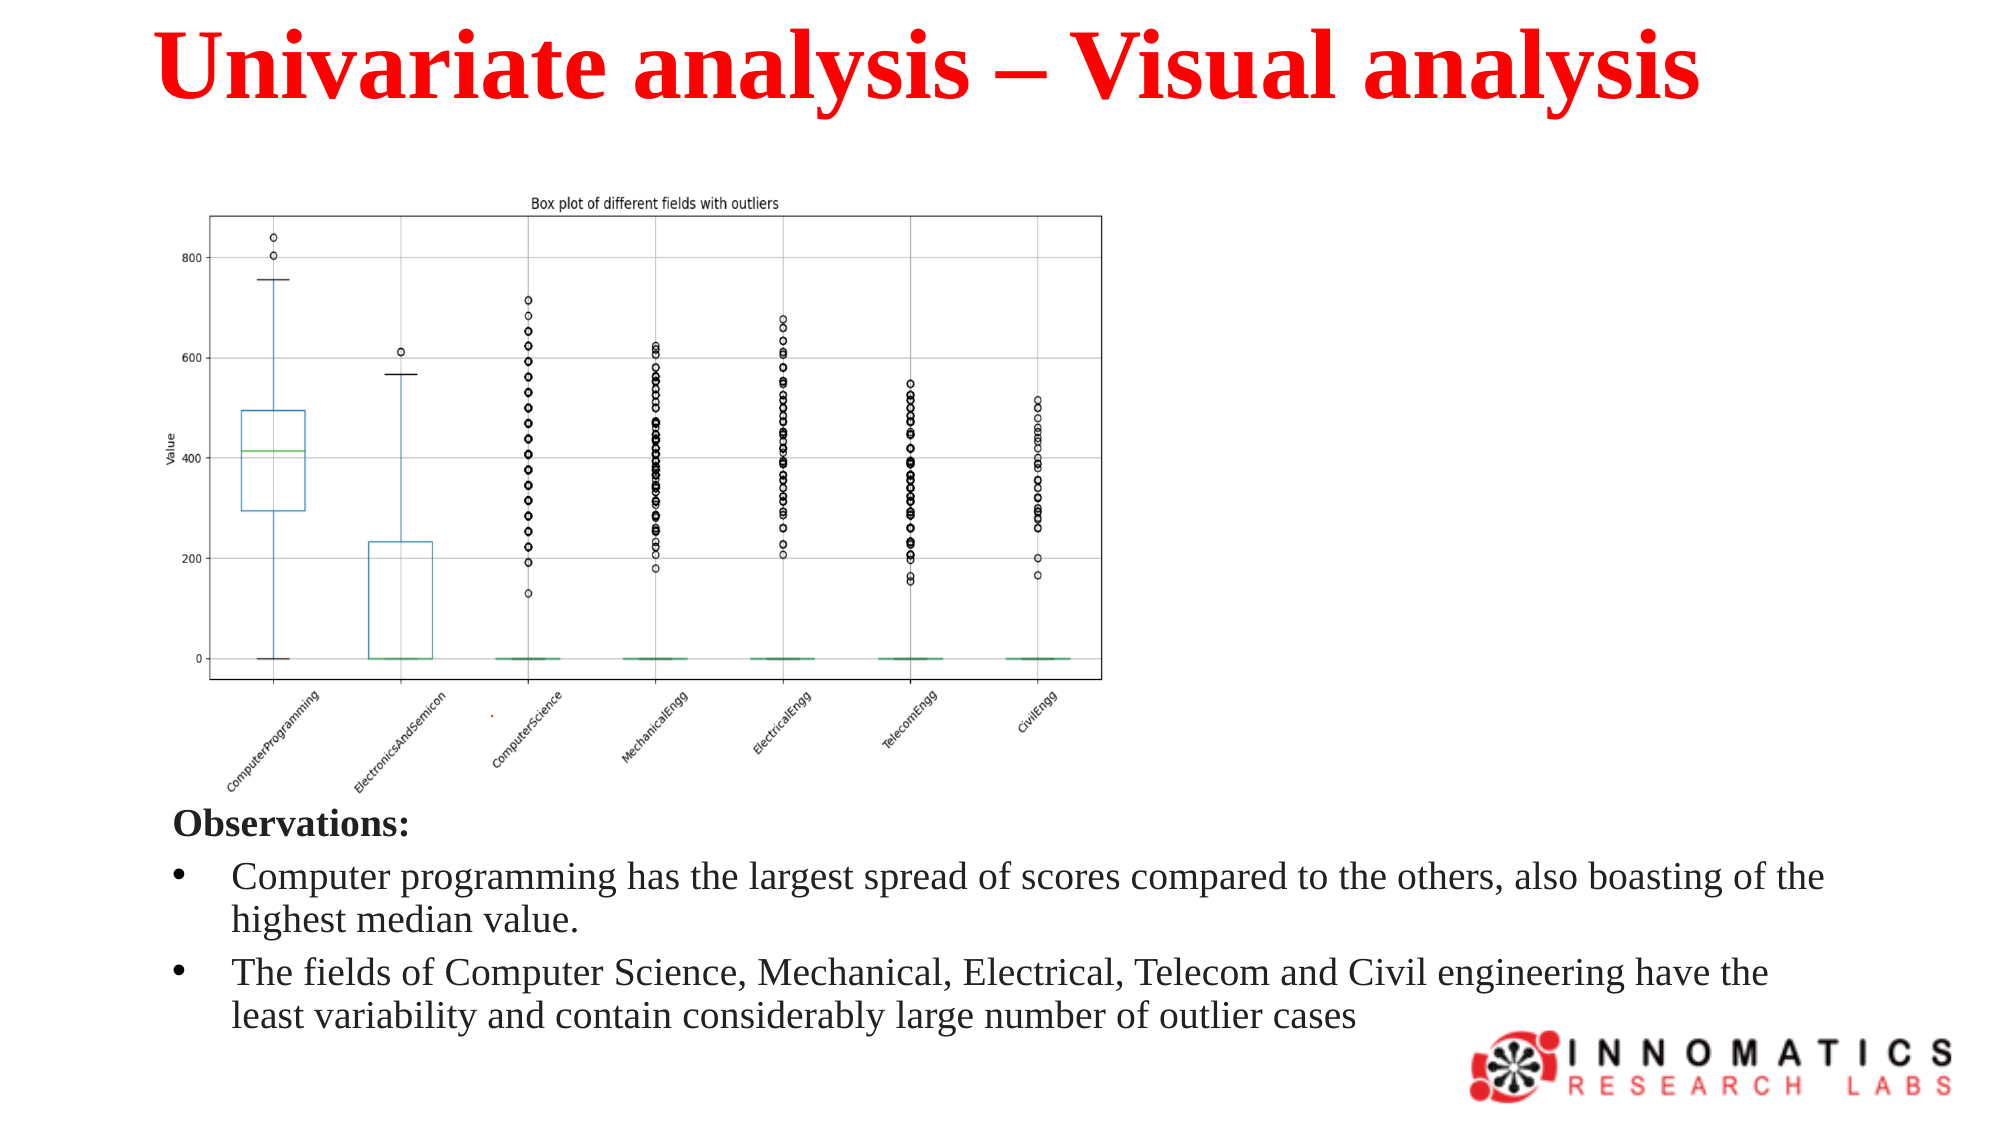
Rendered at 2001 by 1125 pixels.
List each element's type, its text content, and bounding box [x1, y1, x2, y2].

title Univariate analysis – Visual analysis [137, 0, 1863, 164]
picture [155, 182, 1108, 807]
picture [1445, 1014, 1975, 1125]
list Observations: Computer programming has the largest spread of scores compared to the others, also boasting of the highest median value. The fields of Computer Science, Mechanical, Electrical, Telecom and Civil engineering have the least variability and contain considerably large number of outlier cases [137, 164, 1863, 1059]
